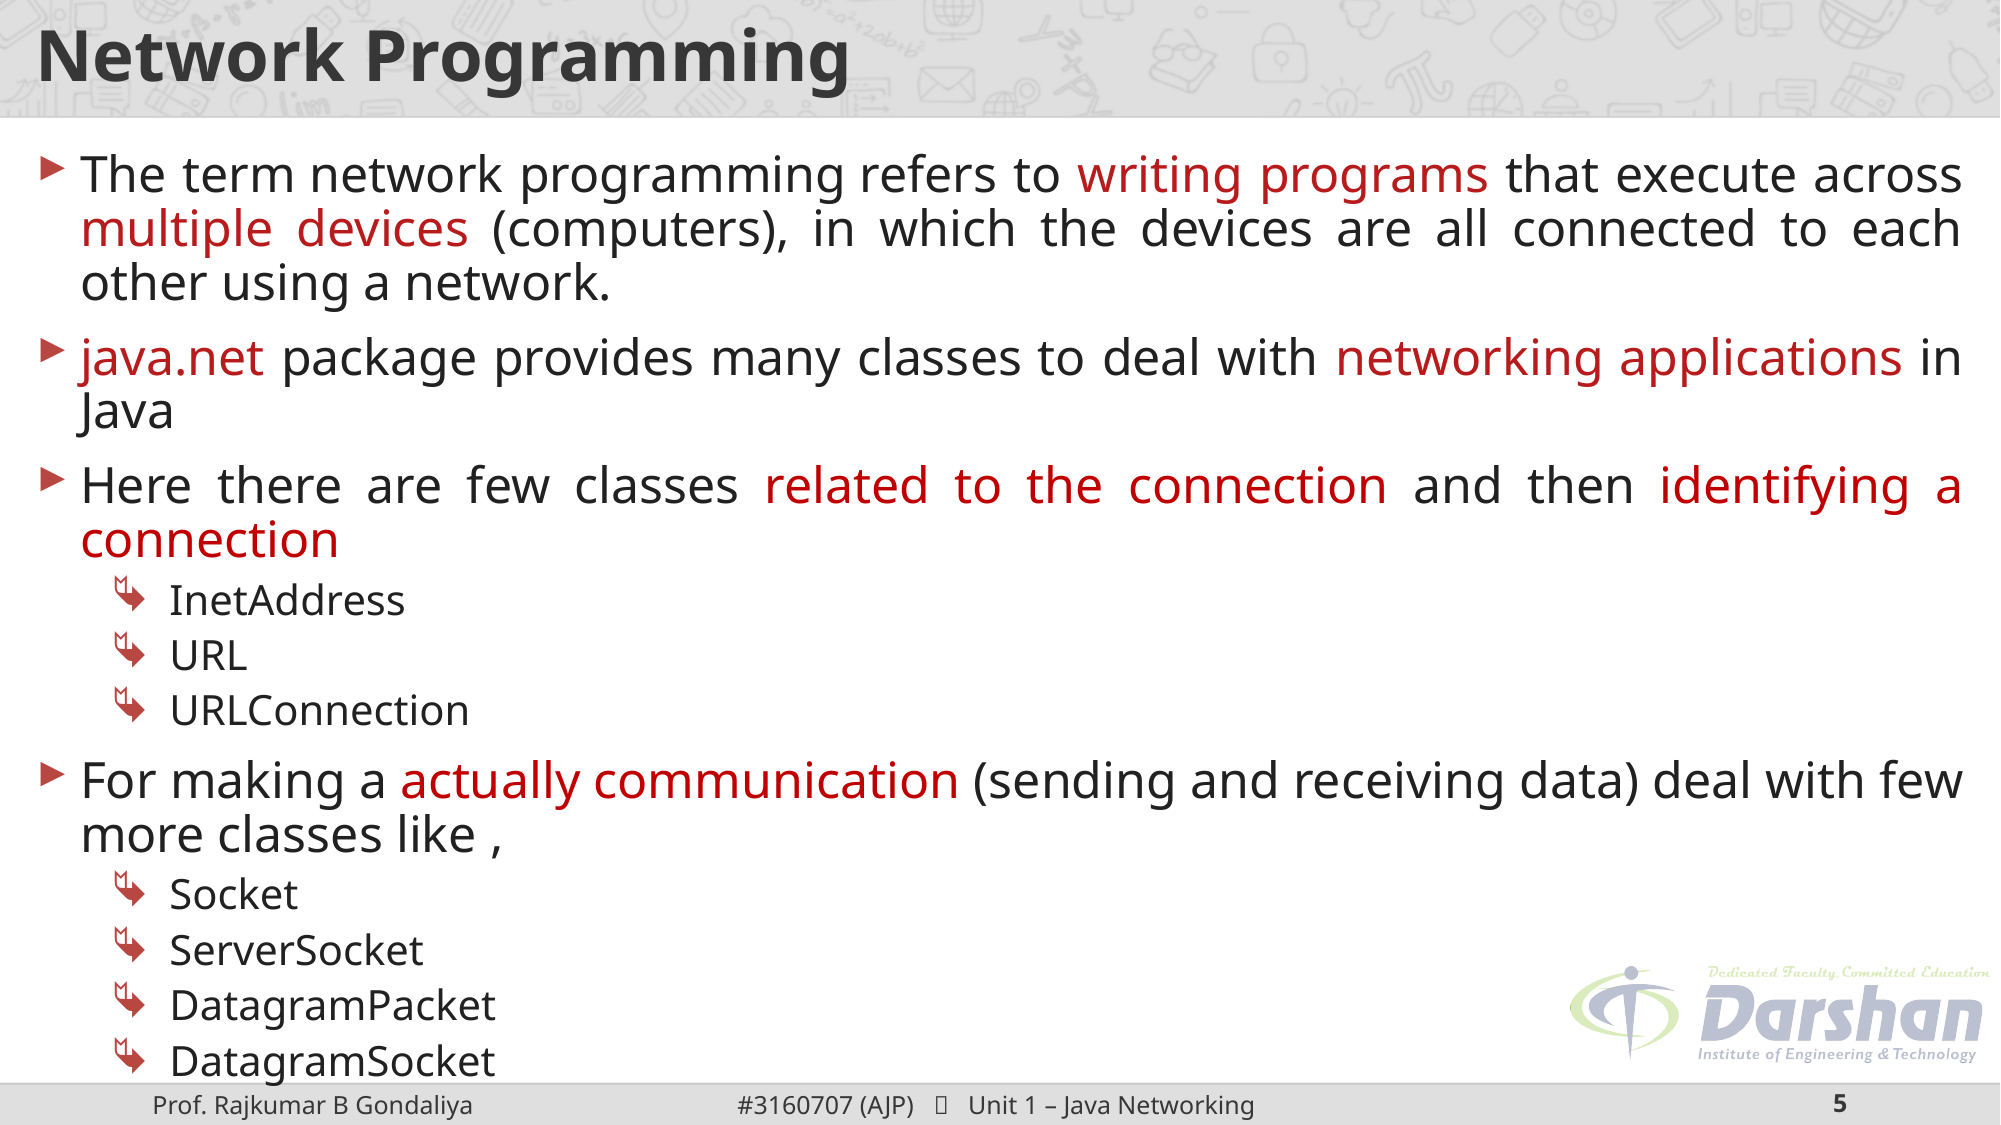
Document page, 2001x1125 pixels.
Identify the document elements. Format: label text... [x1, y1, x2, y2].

list The term network programming refers to writing programs that execute across multiple devices (computers), in which the devices are all connected to each other using a network. java.net package provides many classes to deal with networking applications in Java Here there are few classes related to the connection and then identifying a connection InetAddress URL URLConnection For making a actually communication (sending and receiving data) deal with few more classes like , Socket ServerSocket DatagramPacket DatagramSocket [21, 141, 1979, 1059]
title Network Programming [0, 0, 2000, 117]
